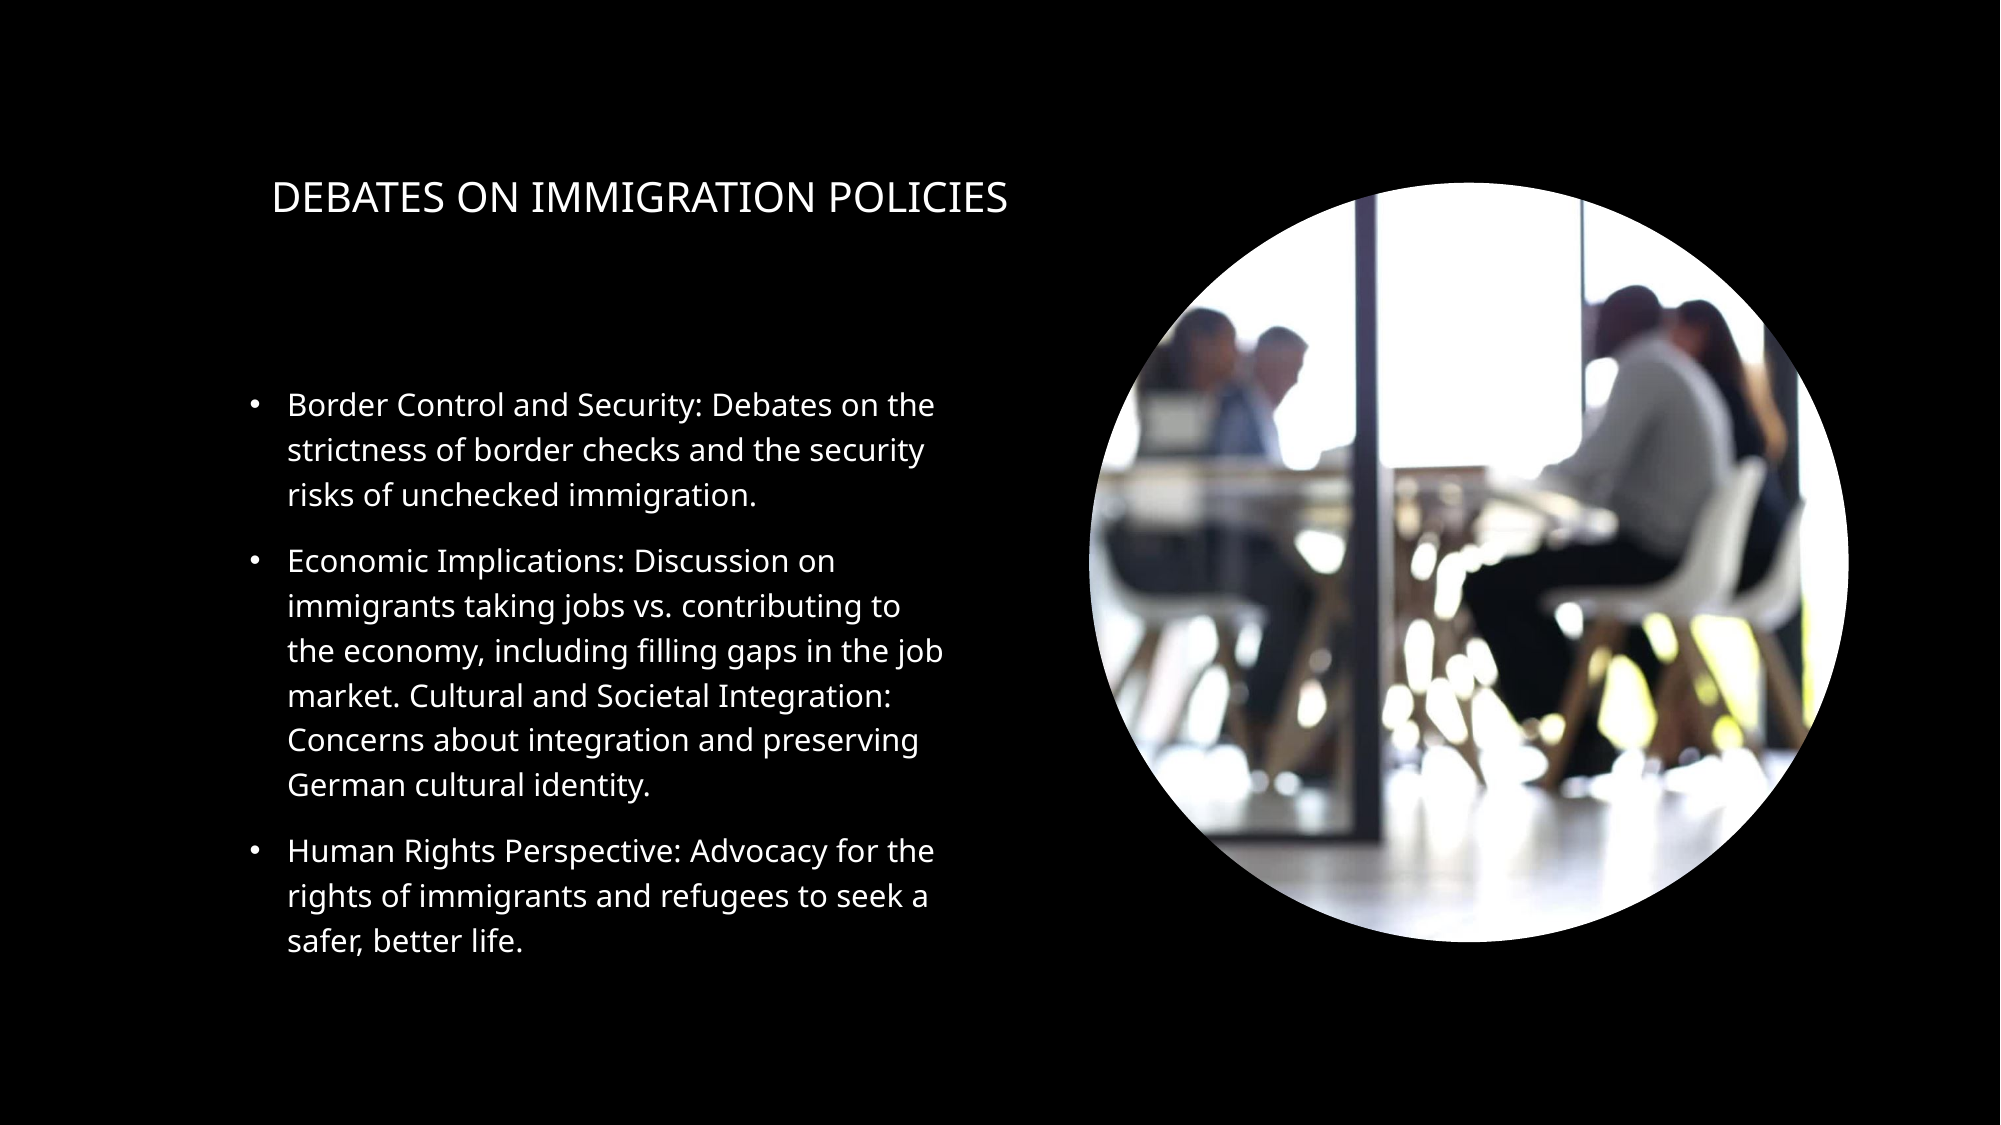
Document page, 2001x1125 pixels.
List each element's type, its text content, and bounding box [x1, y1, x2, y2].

picture [1088, 182, 1850, 943]
list Border Control and Security: Debates on the strictness of border checks and the security risks of unchecked immigration. Economic Implications: Discussion on immigrants taking jobs vs. contributing to the economy, including filling gaps in the job market. Cultural and Societal Integration: Concerns about integration and preserving German cultural identity. Human Rights Perspective: Advocacy for the rights of immigrants and refugees to seek a safer, better life. [234, 370, 970, 1000]
title Debates on Immigration Policies [234, 125, 1057, 313]
